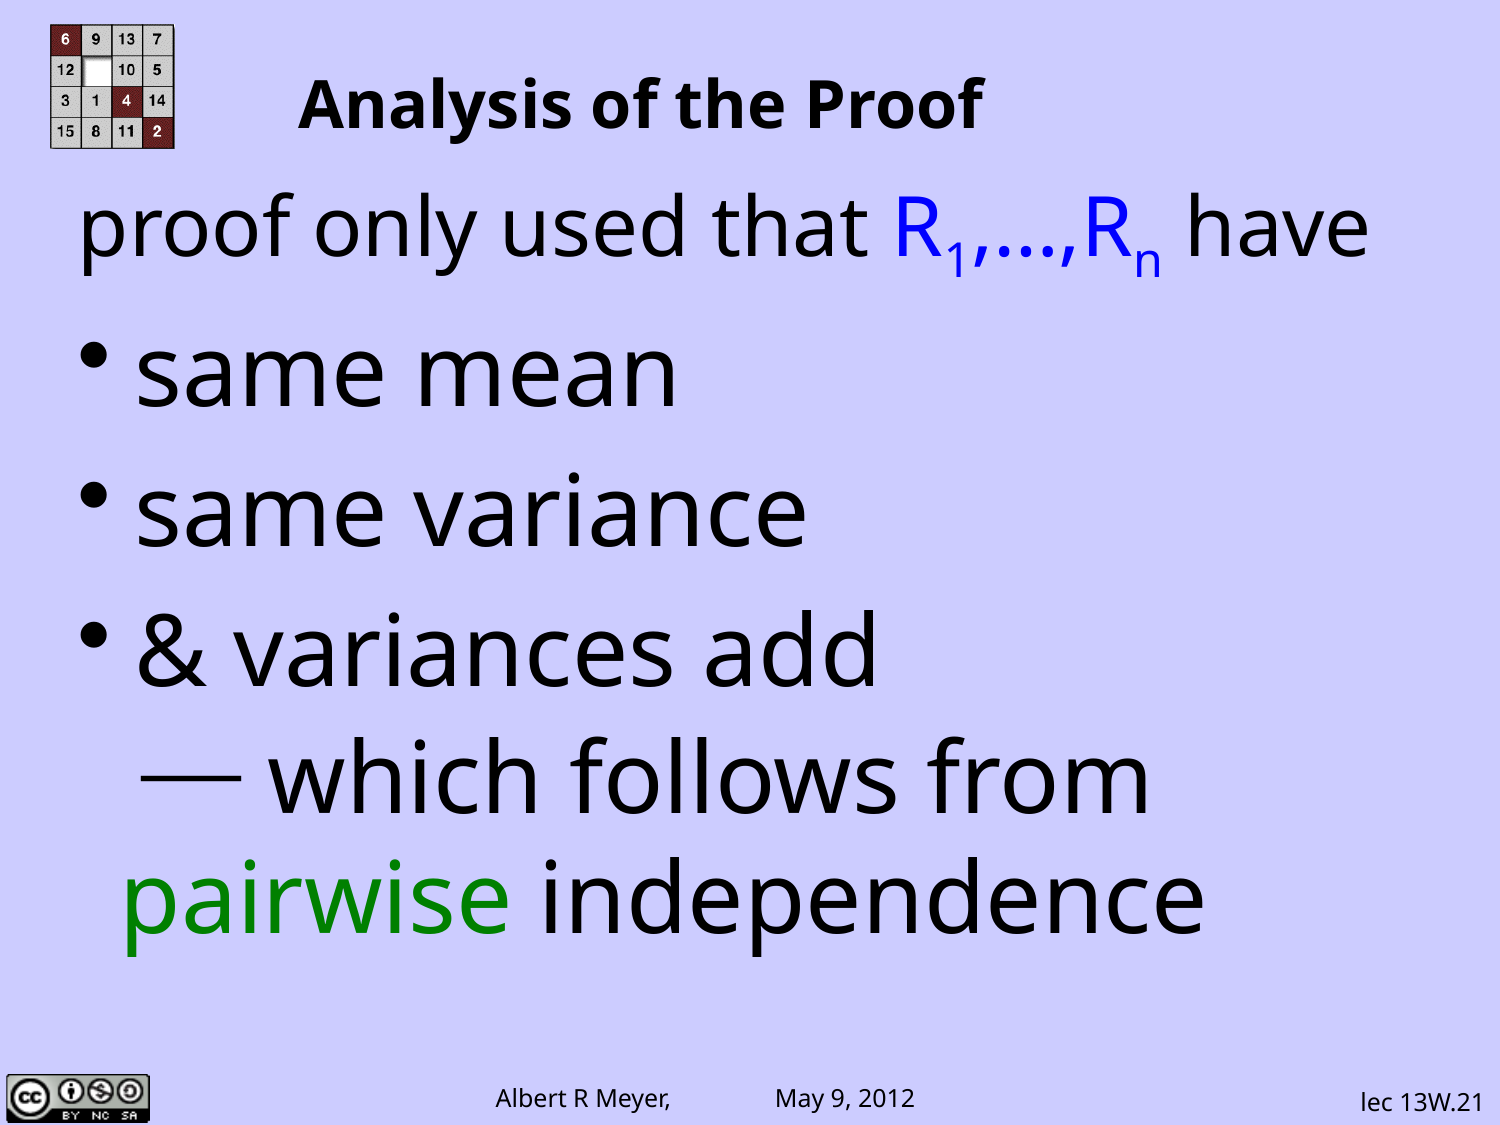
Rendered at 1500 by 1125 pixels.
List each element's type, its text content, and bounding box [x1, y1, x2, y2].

title Analysis of the Proof [283, 29, 1217, 165]
picture [6, 1074, 150, 1123]
list proof only used that R1,…,Rn have same mean same variance & variances add [62, 165, 1434, 1013]
picture [50, 24, 175, 149]
text_box ⎯ which follows from pairwise independence [105, 706, 1224, 962]
